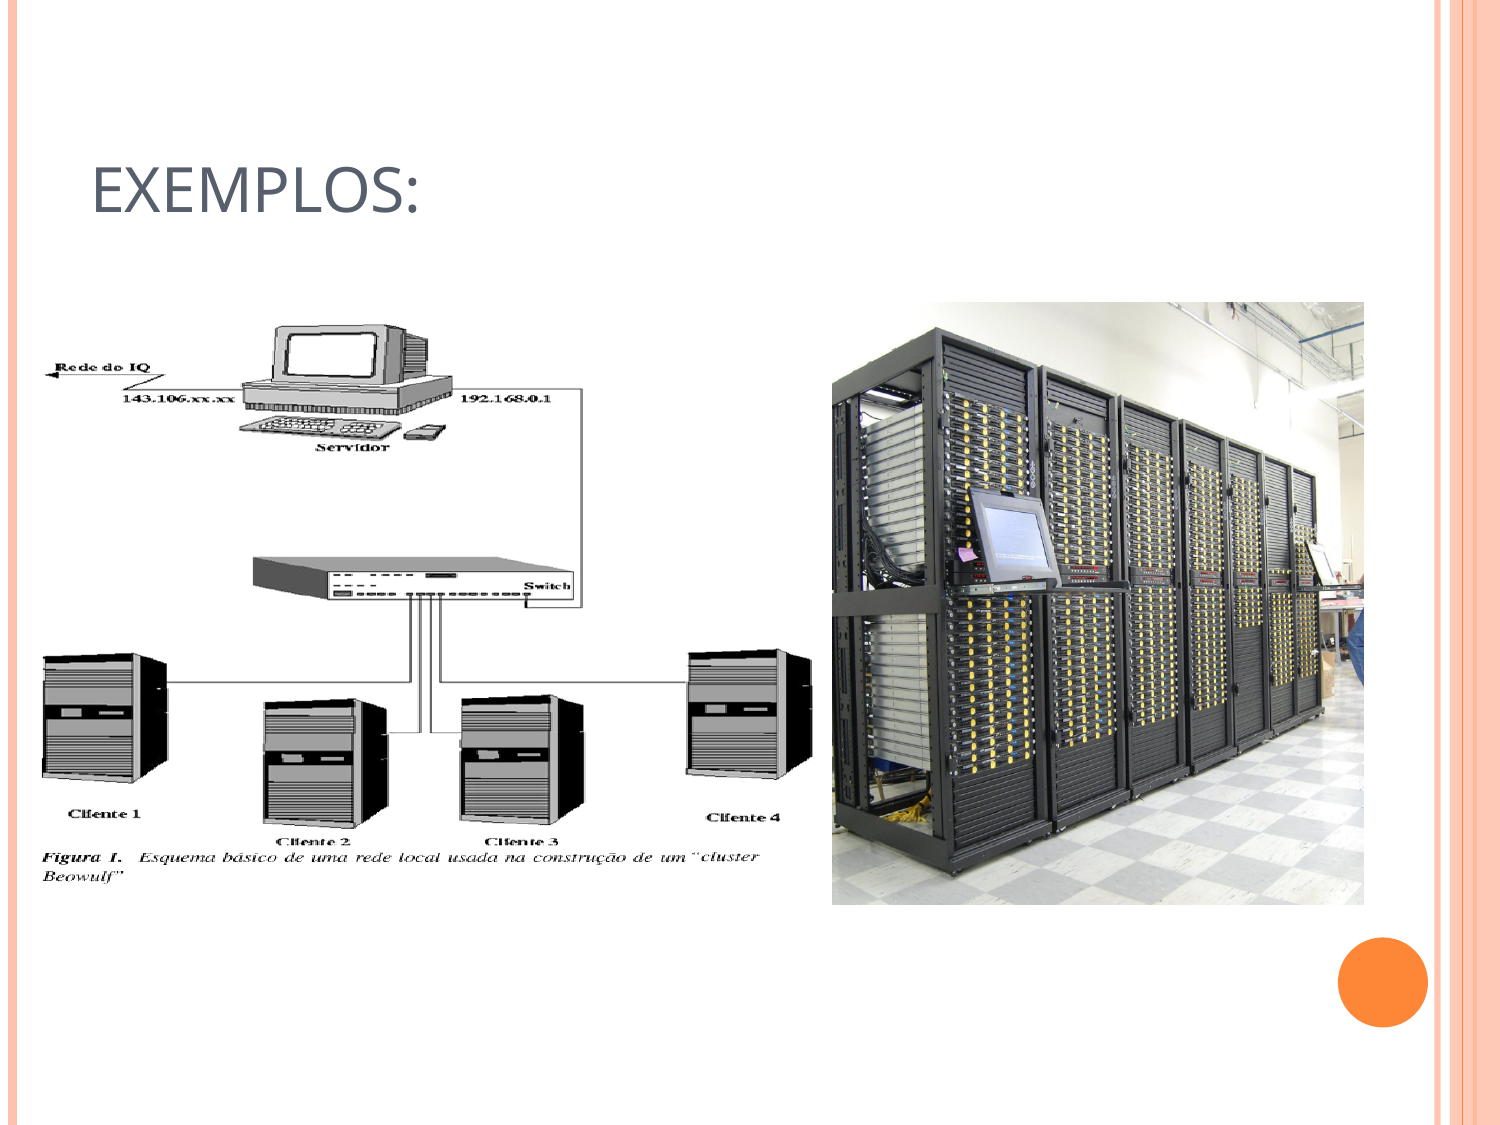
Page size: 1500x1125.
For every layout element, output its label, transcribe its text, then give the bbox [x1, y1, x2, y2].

title Exemplos: [75, 45, 1300, 233]
picture [831, 302, 1364, 906]
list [40, 323, 815, 884]
